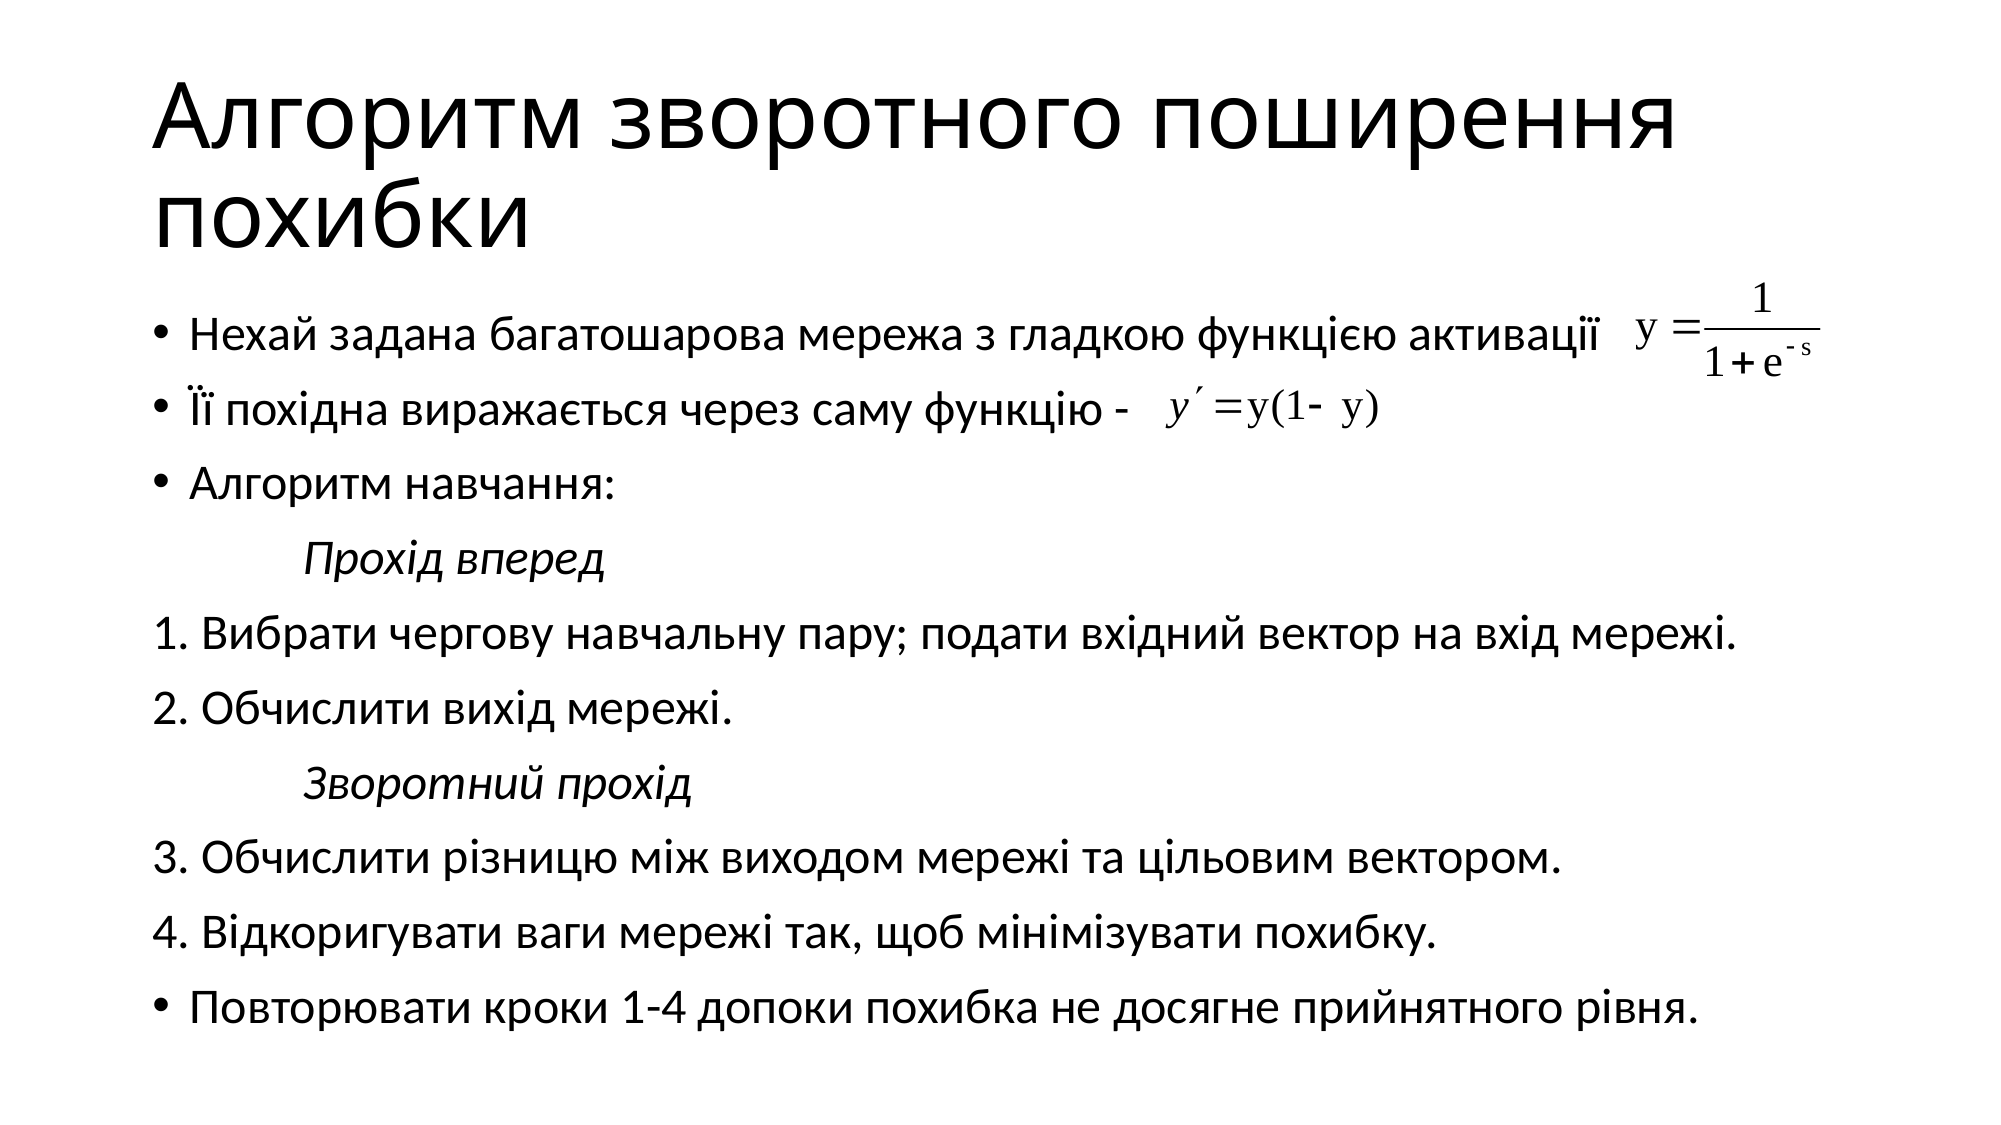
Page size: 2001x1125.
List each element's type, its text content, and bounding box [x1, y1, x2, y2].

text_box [1626, 269, 1828, 386]
list Нехай задана багатошарова мережа з гладкою функцією активації Її похідна виражається через саму функцію - Алгоритм навчання: Прохід вперед 1. Вибрати чергову навчальну пару; подати вхідний вектор на вхід мережі. 2. Обчислити вихід мережі. Зворотний прохід 3. Обчислити різницю між виходом мережі та цільовим вектором. 4. Відкоригувати ваги мережі так, щоб мінімізувати похибку. Повторювати кроки 1-4 допоки похибка не досягне прийнятного рівня. [137, 299, 1863, 1014]
title Алгоритм зворотного поширення похибки [137, 59, 1863, 278]
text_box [1158, 380, 1386, 438]
